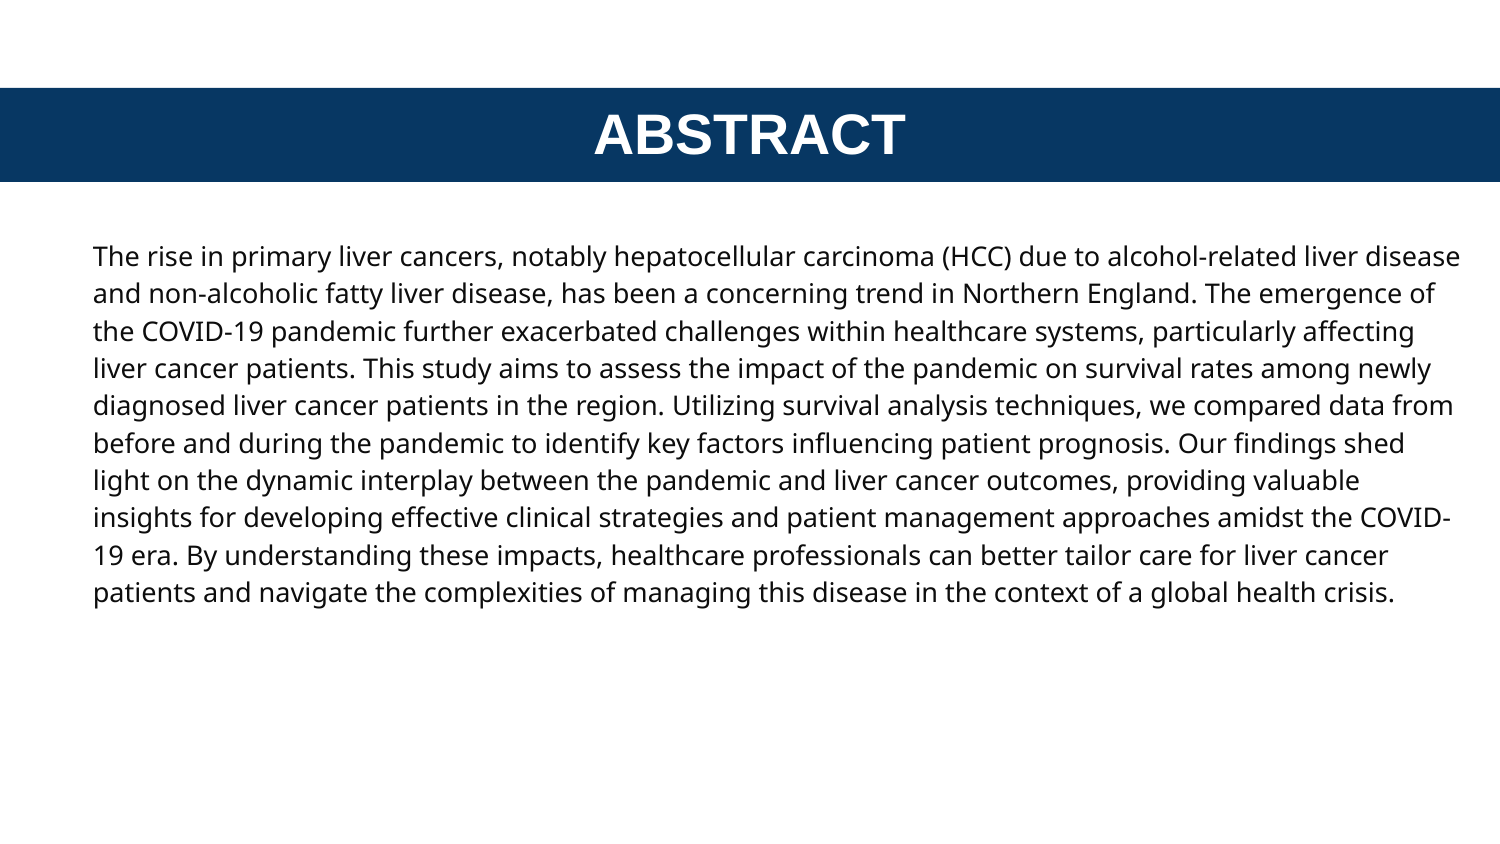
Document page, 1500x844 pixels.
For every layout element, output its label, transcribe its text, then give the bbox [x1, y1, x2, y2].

title ABSTRACT [0, 87, 1500, 182]
list The rise in primary liver cancers, notably hepatocellular carcinoma (HCC) due to alcohol-related liver disease and non-alcoholic fatty liver disease, has been a concerning trend in Northern England. The emergence of the COVID-19 pandemic further exacerbated challenges within healthcare systems, particularly affecting liver cancer patients. This study aims to assess the impact of the pandemic on survival rates among newly diagnosed liver cancer patients in the region. Utilizing survival analysis techniques, we compared data from before and during the pandemic to identify key factors influencing patient prognosis. Our findings shed light on the dynamic interplay between the pandemic and liver cancer outcomes, providing valuable insights for developing effective clinical strategies and patient management approaches amidst the COVID-19 era. By understanding these impacts, healthcare professionals can better tailor care for liver cancer patients and navigate the complexities of managing this disease in the context of a global health crisis. [77, 219, 1476, 675]
